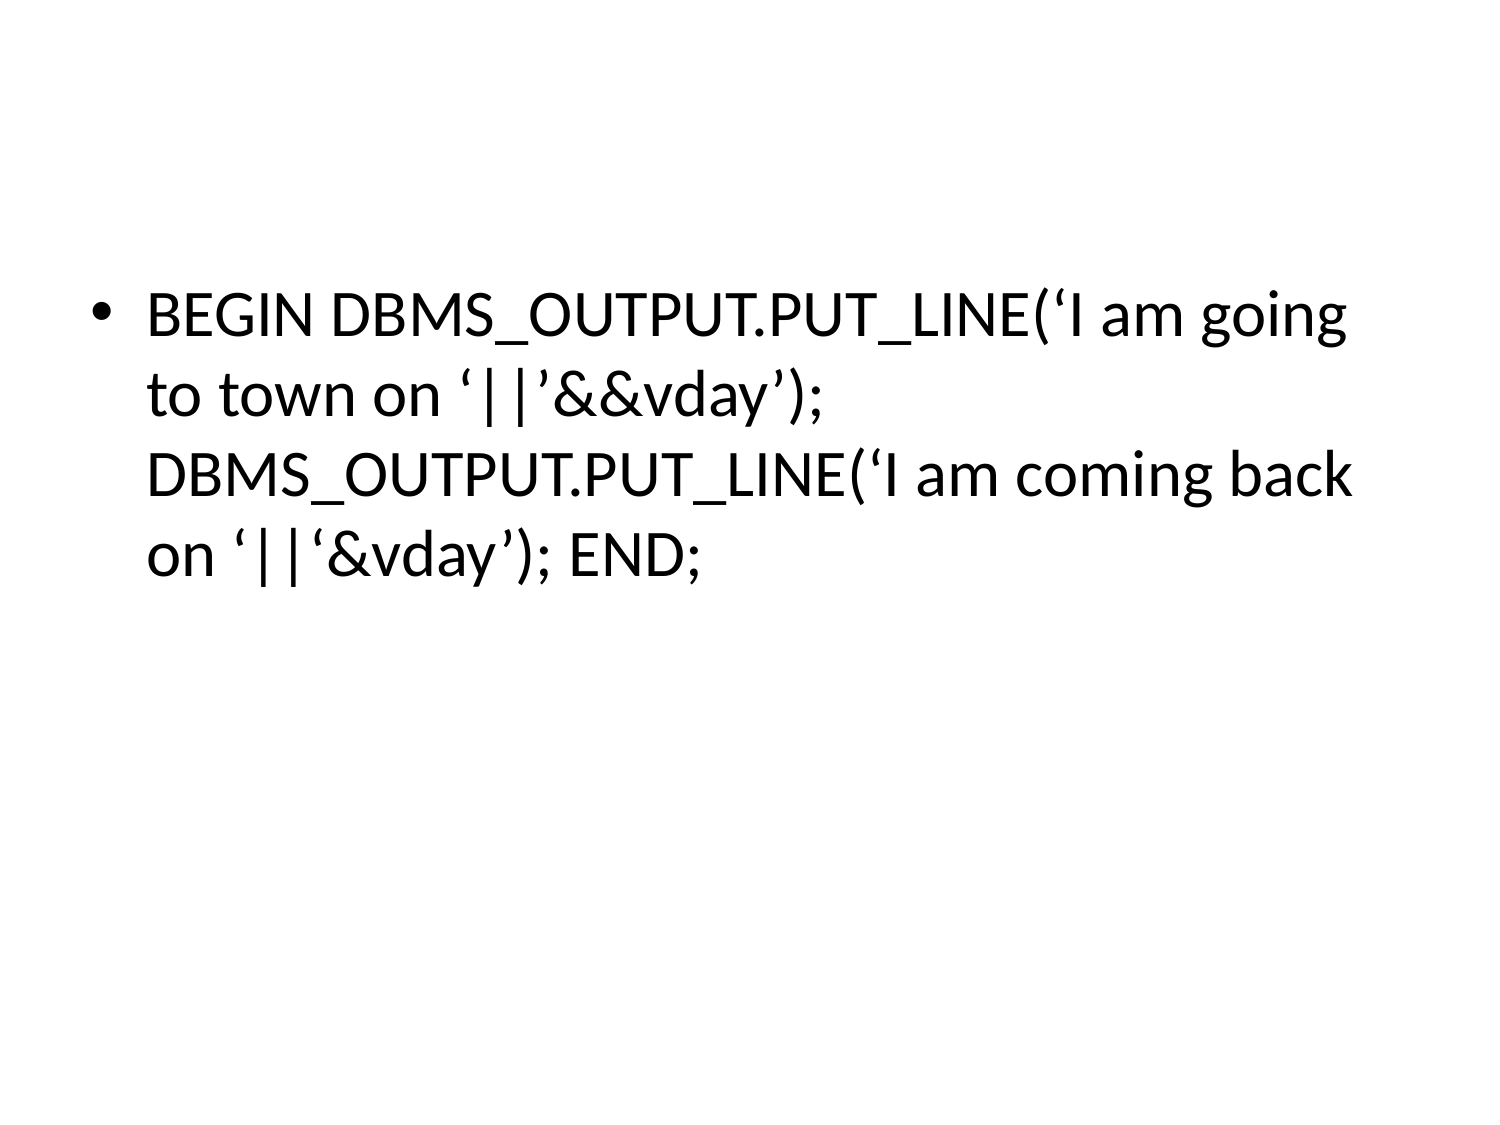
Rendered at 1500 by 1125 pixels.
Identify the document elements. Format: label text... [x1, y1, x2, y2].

list BEGIN DBMS_OUTPUT.PUT_LINE(‘I am going to town on ‘||’&&vday’); DBMS_OUTPUT.PUT_LINE(‘I am coming back on ‘||‘&vday’); END; [75, 262, 1425, 1005]
